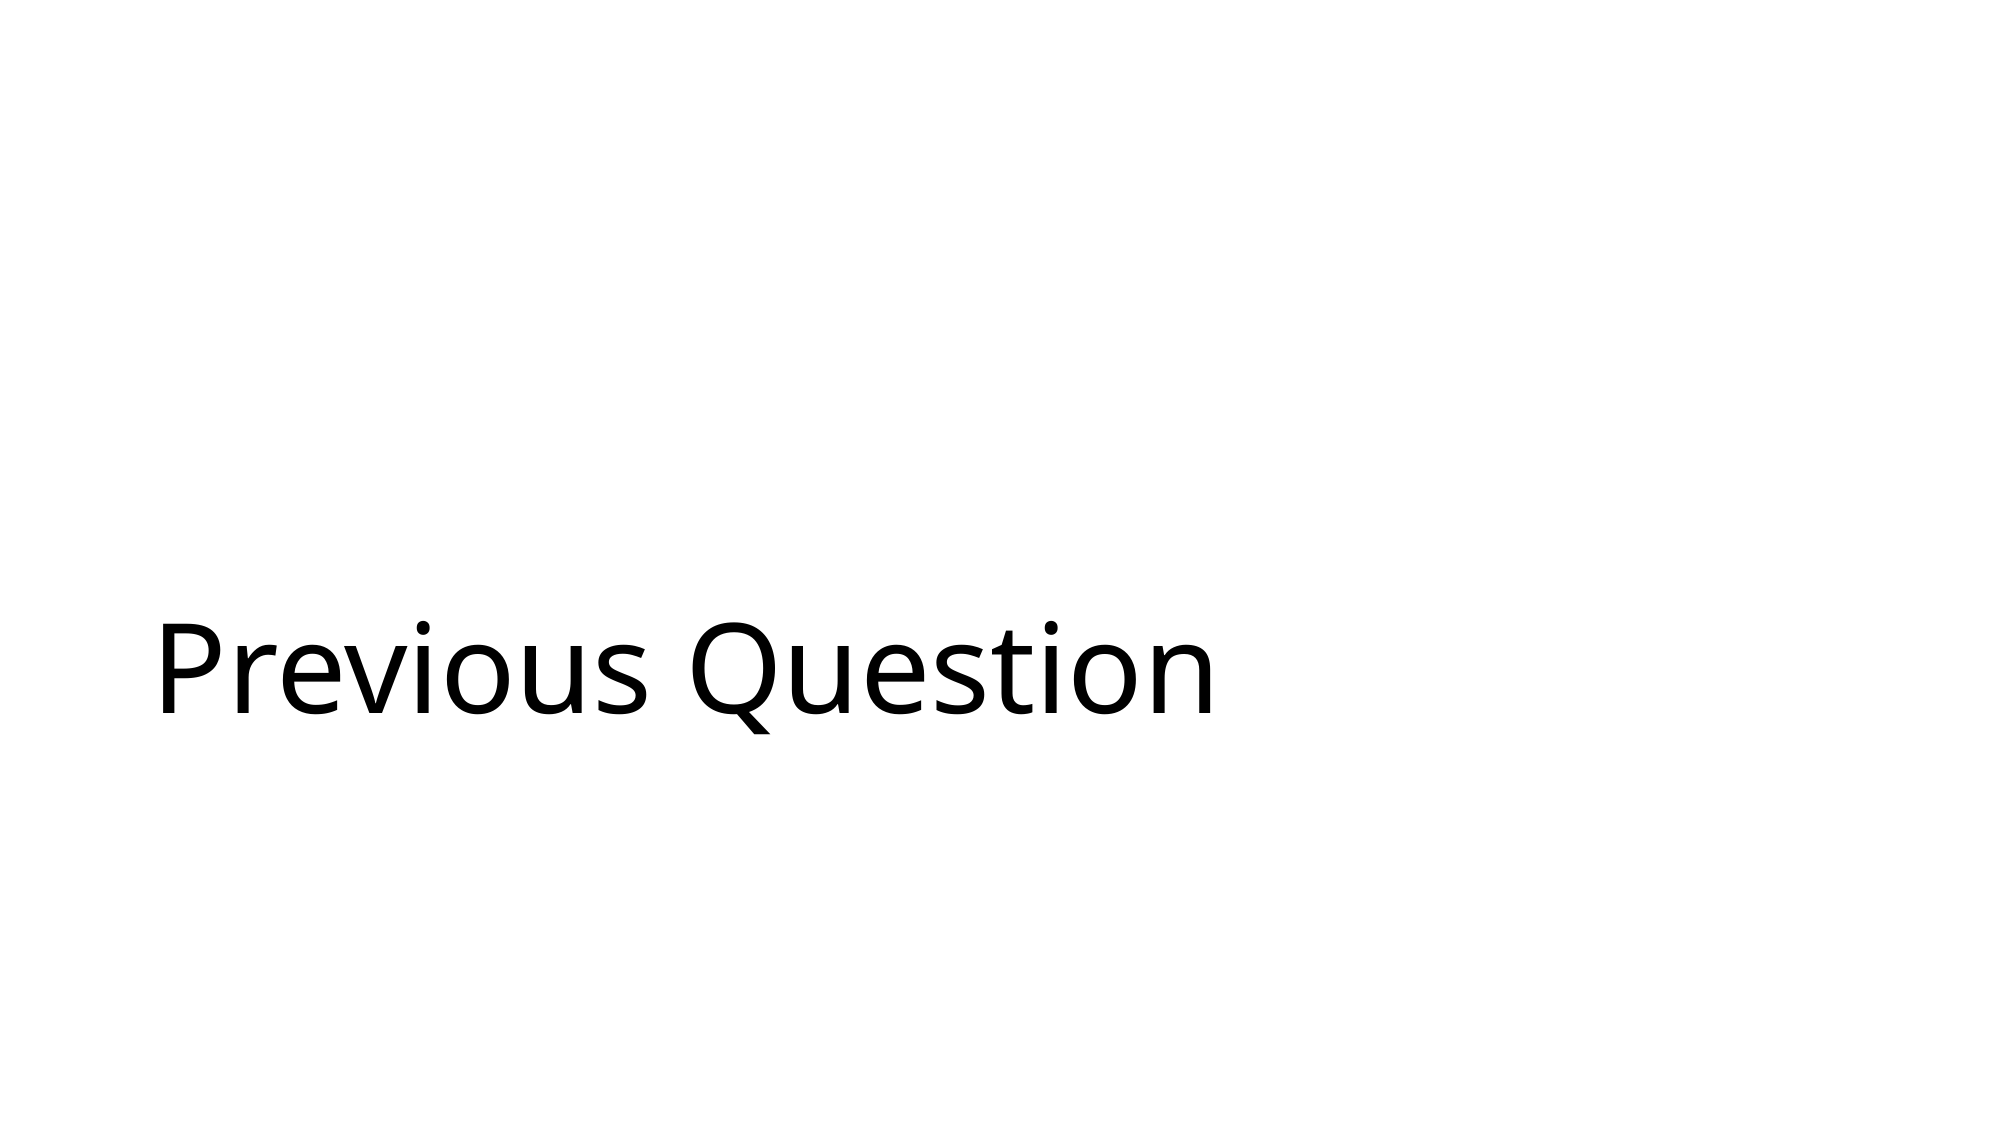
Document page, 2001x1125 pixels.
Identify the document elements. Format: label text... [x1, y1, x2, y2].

title Previous Question [136, 280, 1862, 749]
